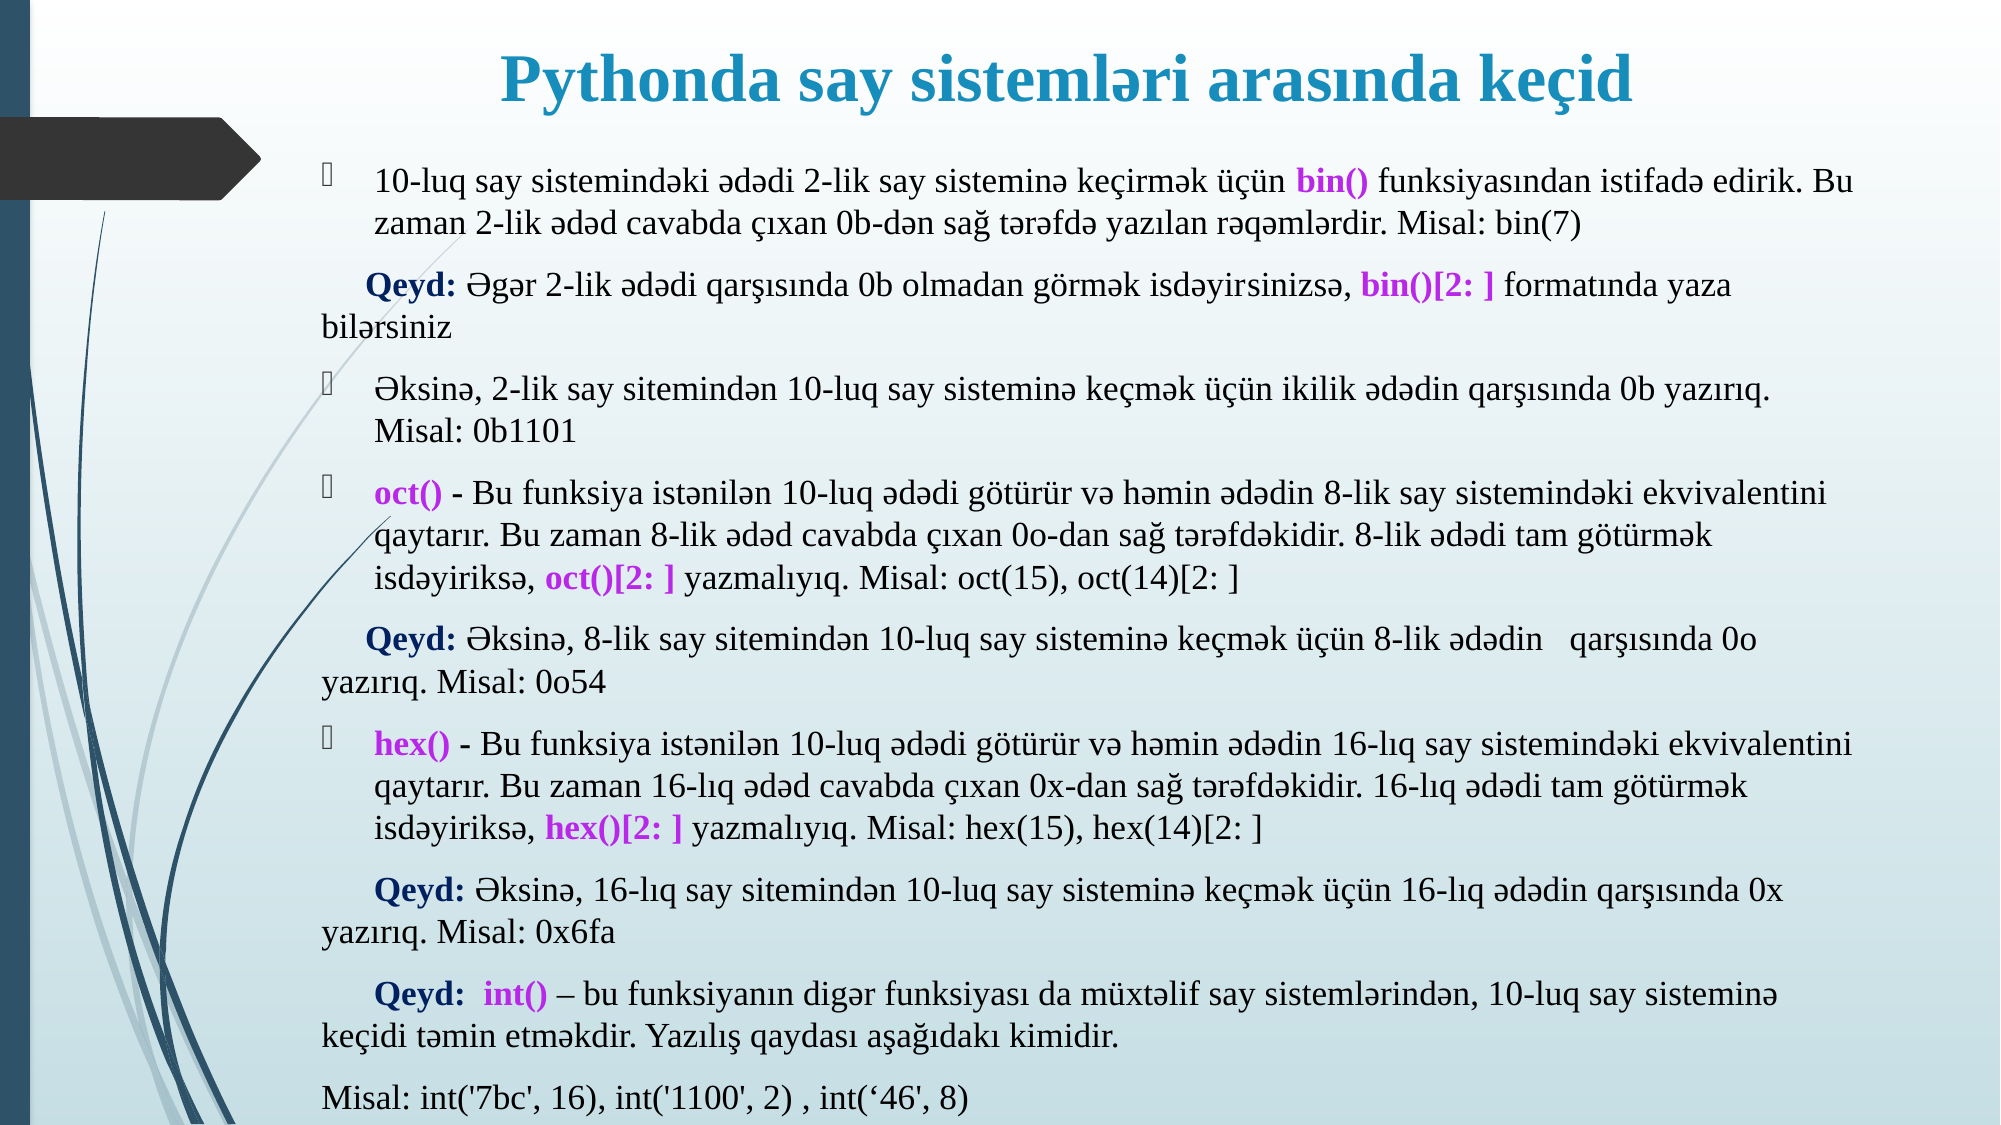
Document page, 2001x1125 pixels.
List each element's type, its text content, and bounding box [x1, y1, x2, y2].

title Pythonda say sistemləri arasında keçid [485, 25, 1832, 123]
list 10-luq say sistemindəki ədədi 2-lik say sisteminə keçirmək üçün bin() funksiyasından istifadə edirik. Bu zaman 2-lik ədəd cavabda çıxan 0b-dən sağ tərəfdə yazılan rəqəmlərdir. Misal: bin(7) Qeyd: Əgər 2-lik ədədi qarşısında 0b olmadan görmək isdəyirsinizsə, bin()[2: ] formatında yaza bilərsiniz Əksinə, 2-lik say sitemindən 10-luq say sisteminə keçmək üçün ikilik ədədin qarşısında 0b yazırıq. Misal: 0b1101 oct() - Bu funksiya istənilən 10-luq ədədi götürür və həmin ədədin 8-lik say sistemindəki ekvivalentini qaytarır. Bu zaman 8-lik ədəd cavabda çıxan 0o-dan sağ tərəfdəkidir. 8-lik ədədi tam götürmək isdəyiriksə, oct()[2: ] yazmalıyıq. Misal: oct(15), oct(14)[2: ] Qeyd: Əksinə, 8-lik say sitemindən 10-luq say sisteminə keçmək üçün 8-lik ədədin qarşısında 0o yazırıq. Misal: 0o54 hex() - Bu funksiya istənilən 10-luq ədədi götürür və həmin ədədin 16-lıq say sistemindəki ekvivalentini qaytarır. Bu zaman 16-lıq ədəd cavabda çıxan 0x-dan sağ tərəfdəkidir. 16-lıq ədədi tam götürmək isdəyiriksə, hex()[2: ] yazmalıyıq. Misal: hex(15), hex(14)[2: ] Qeyd: Əksinə, 16-lıq say sitemindən 10-luq say sisteminə keçmək üçün 16-lıq ədədin qarşısında 0x yazırıq. Misal: 0x6fa Qeyd: int() – bu funksiyanın digər funksiyası da müxtəlif say sistemlərindən, 10-luq say sisteminə keçidi təmin etməkdir. Yazılış qaydası aşağıdakı kimidir. Misal: int('7bc', 16), int('1100', 2) , int(‘46', 8) [306, 149, 1883, 1125]
